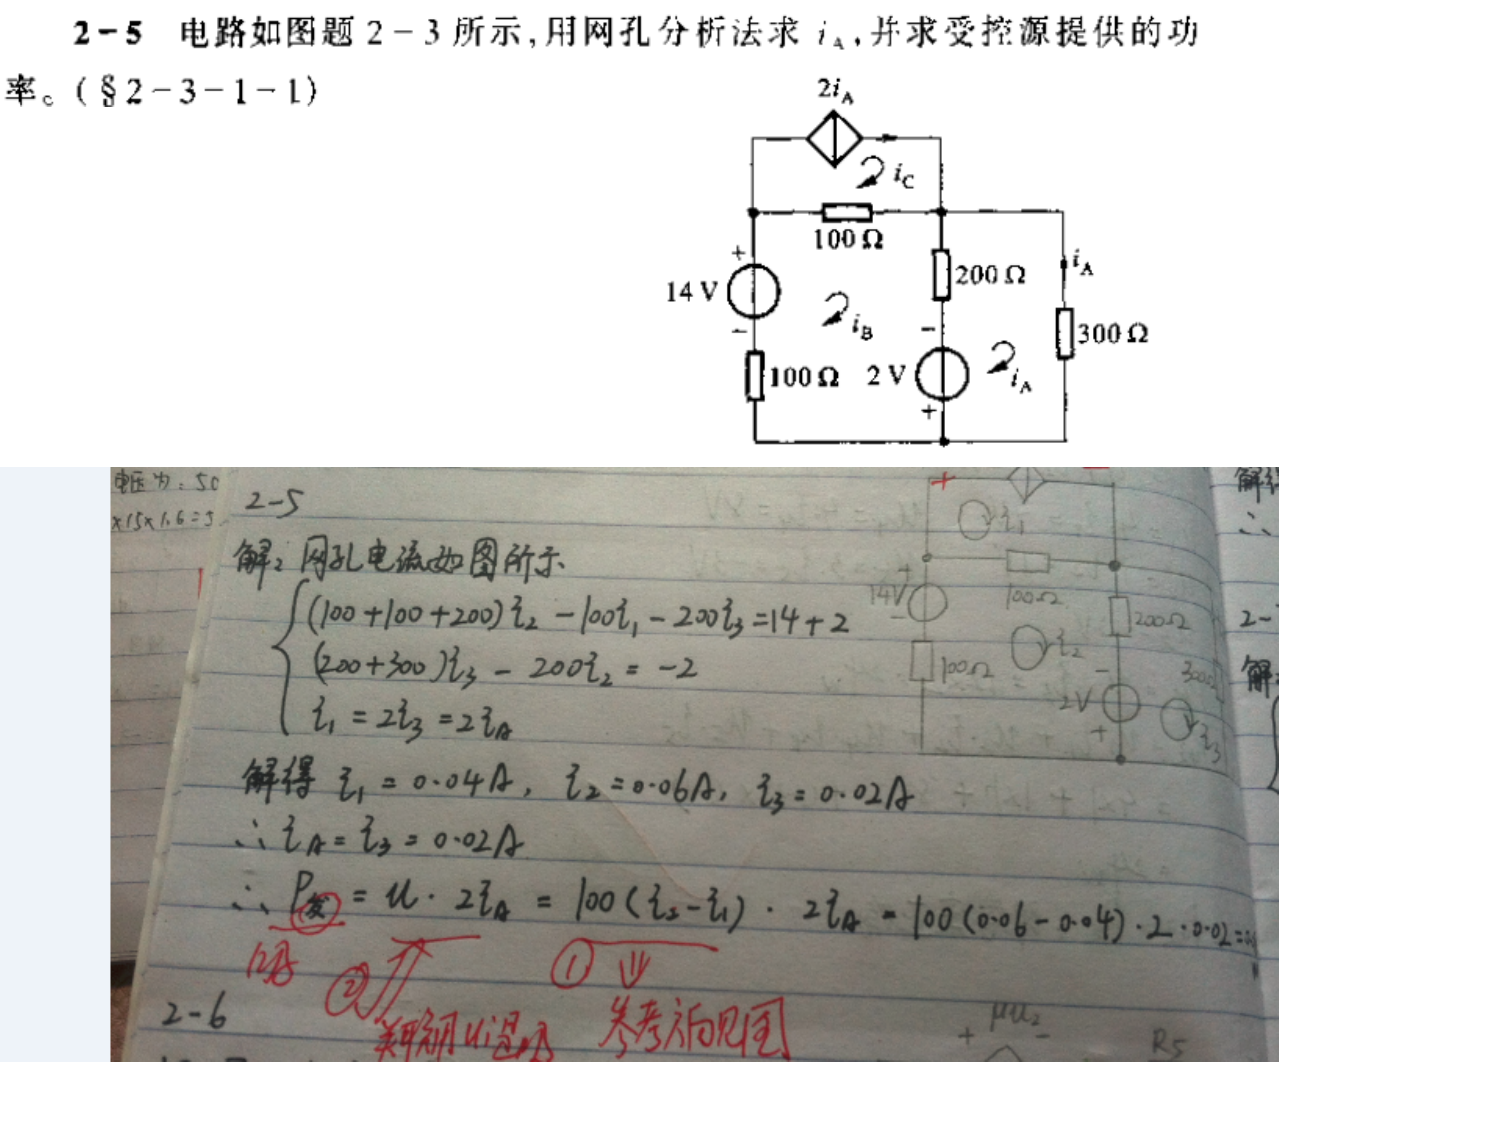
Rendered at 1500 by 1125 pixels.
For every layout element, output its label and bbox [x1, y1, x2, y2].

picture [0, 467, 1279, 1062]
picture [0, 0, 1212, 457]
